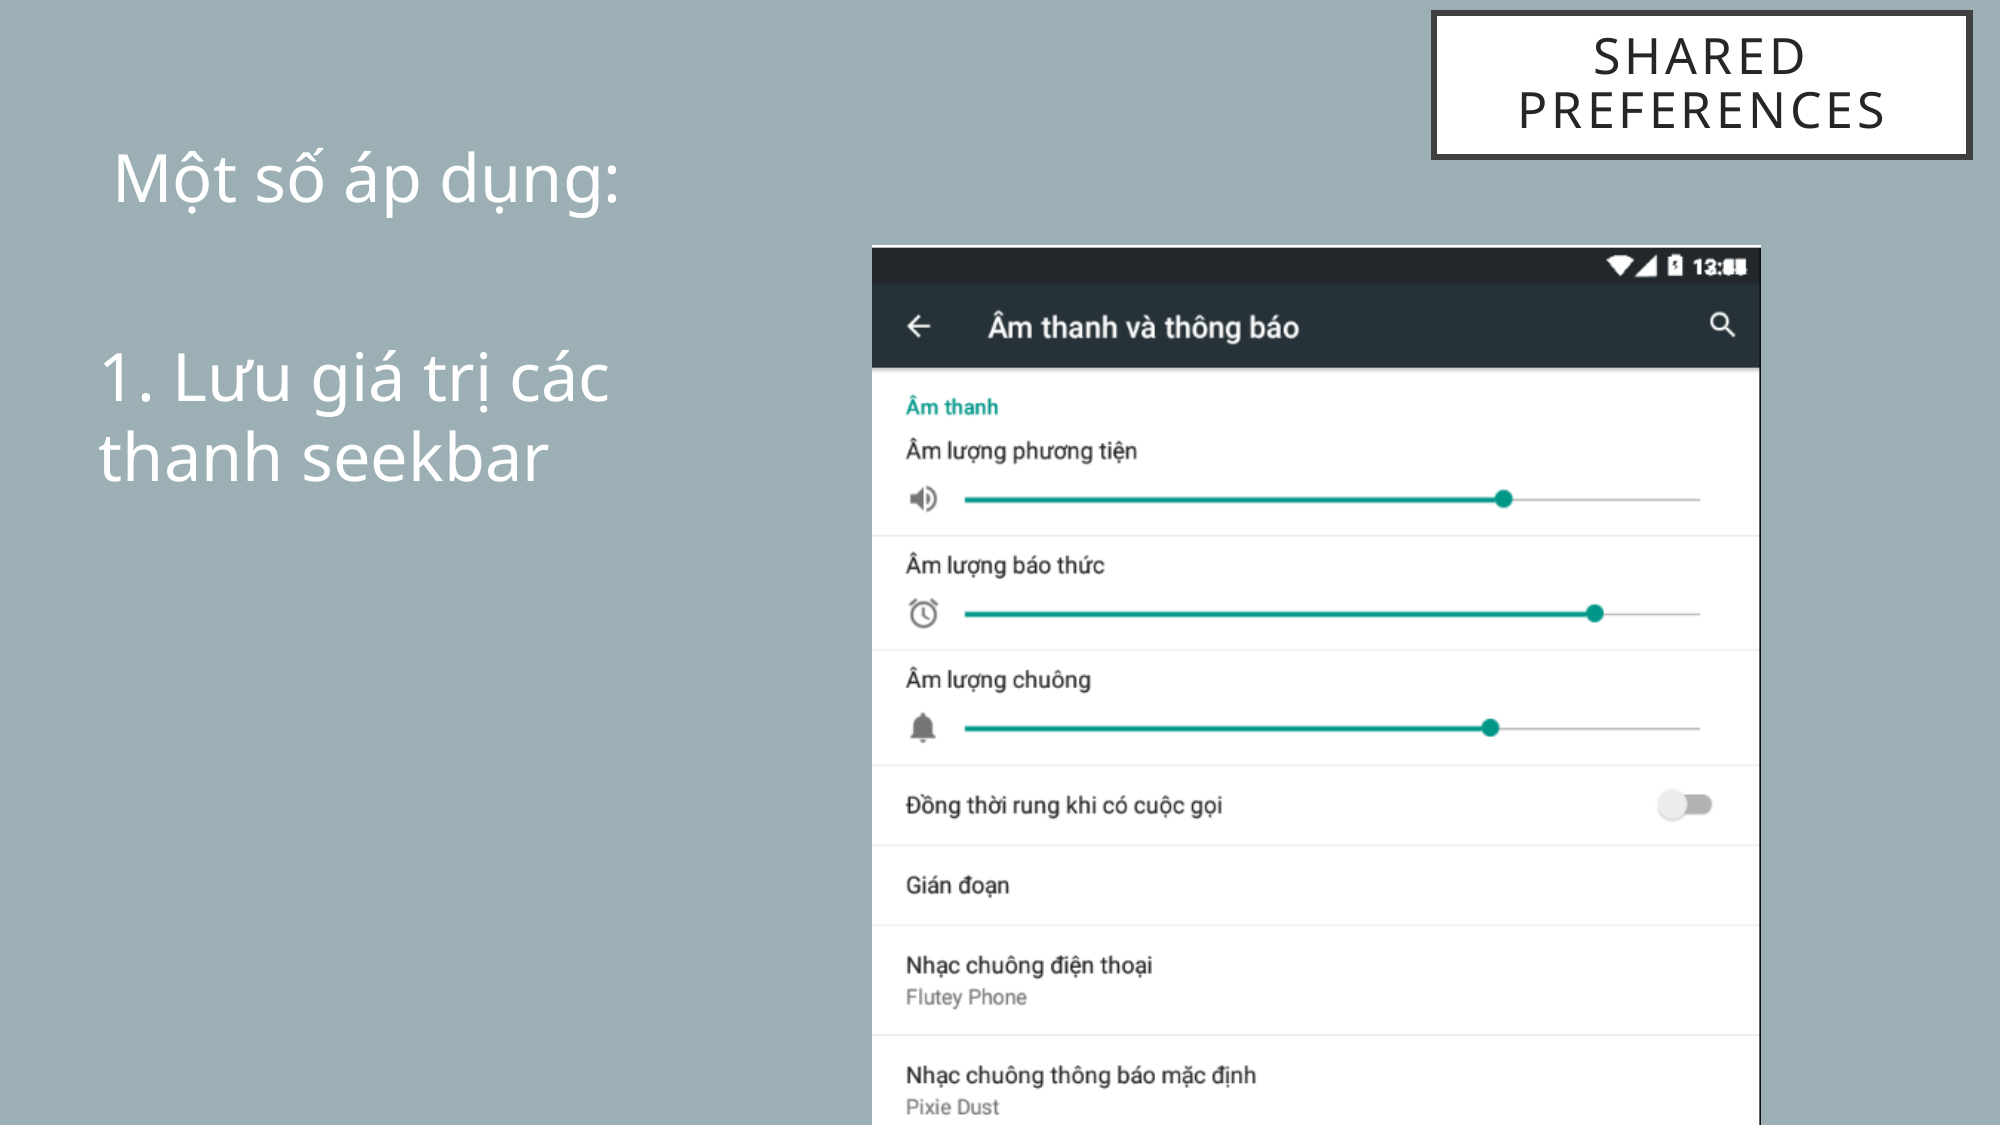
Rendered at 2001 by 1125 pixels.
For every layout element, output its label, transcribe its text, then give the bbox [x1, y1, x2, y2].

text_box Một số áp dụng: [97, 128, 832, 223]
text_box 1. Lưu giá trị các thanh seekbar [84, 327, 819, 503]
title SHARED PREFERENCES [1431, 10, 1973, 160]
picture [872, 245, 1761, 1125]
